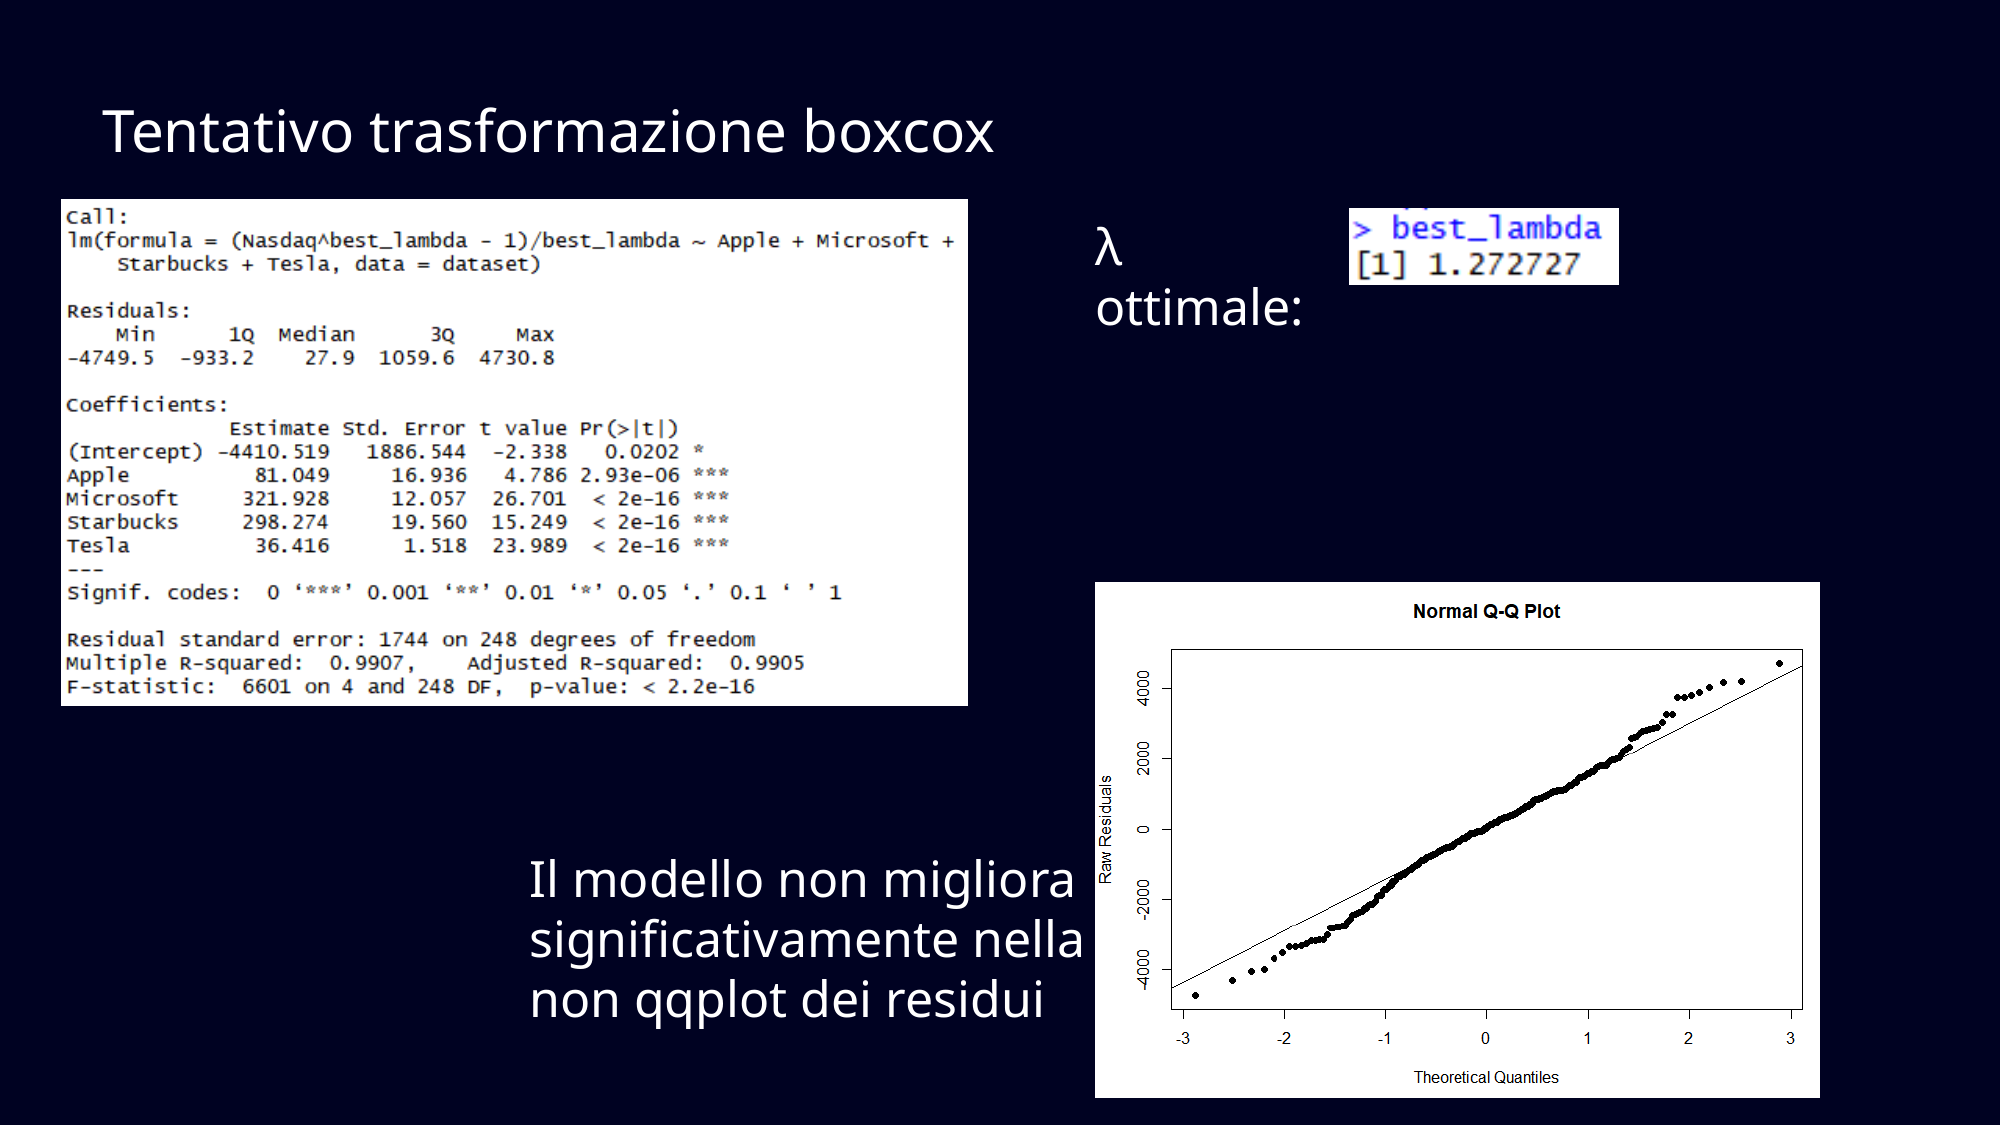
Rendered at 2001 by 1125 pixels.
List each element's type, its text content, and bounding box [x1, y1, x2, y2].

picture [1095, 582, 1820, 1098]
picture [1349, 208, 1619, 285]
text_box λ ottimale: [1080, 208, 1350, 344]
text_box Tentativo trasformazione boxcox [87, 87, 1100, 173]
picture [61, 199, 968, 706]
text_box Il modello non migliora significativamente nella non qqplot dei residui [514, 840, 1095, 1035]
